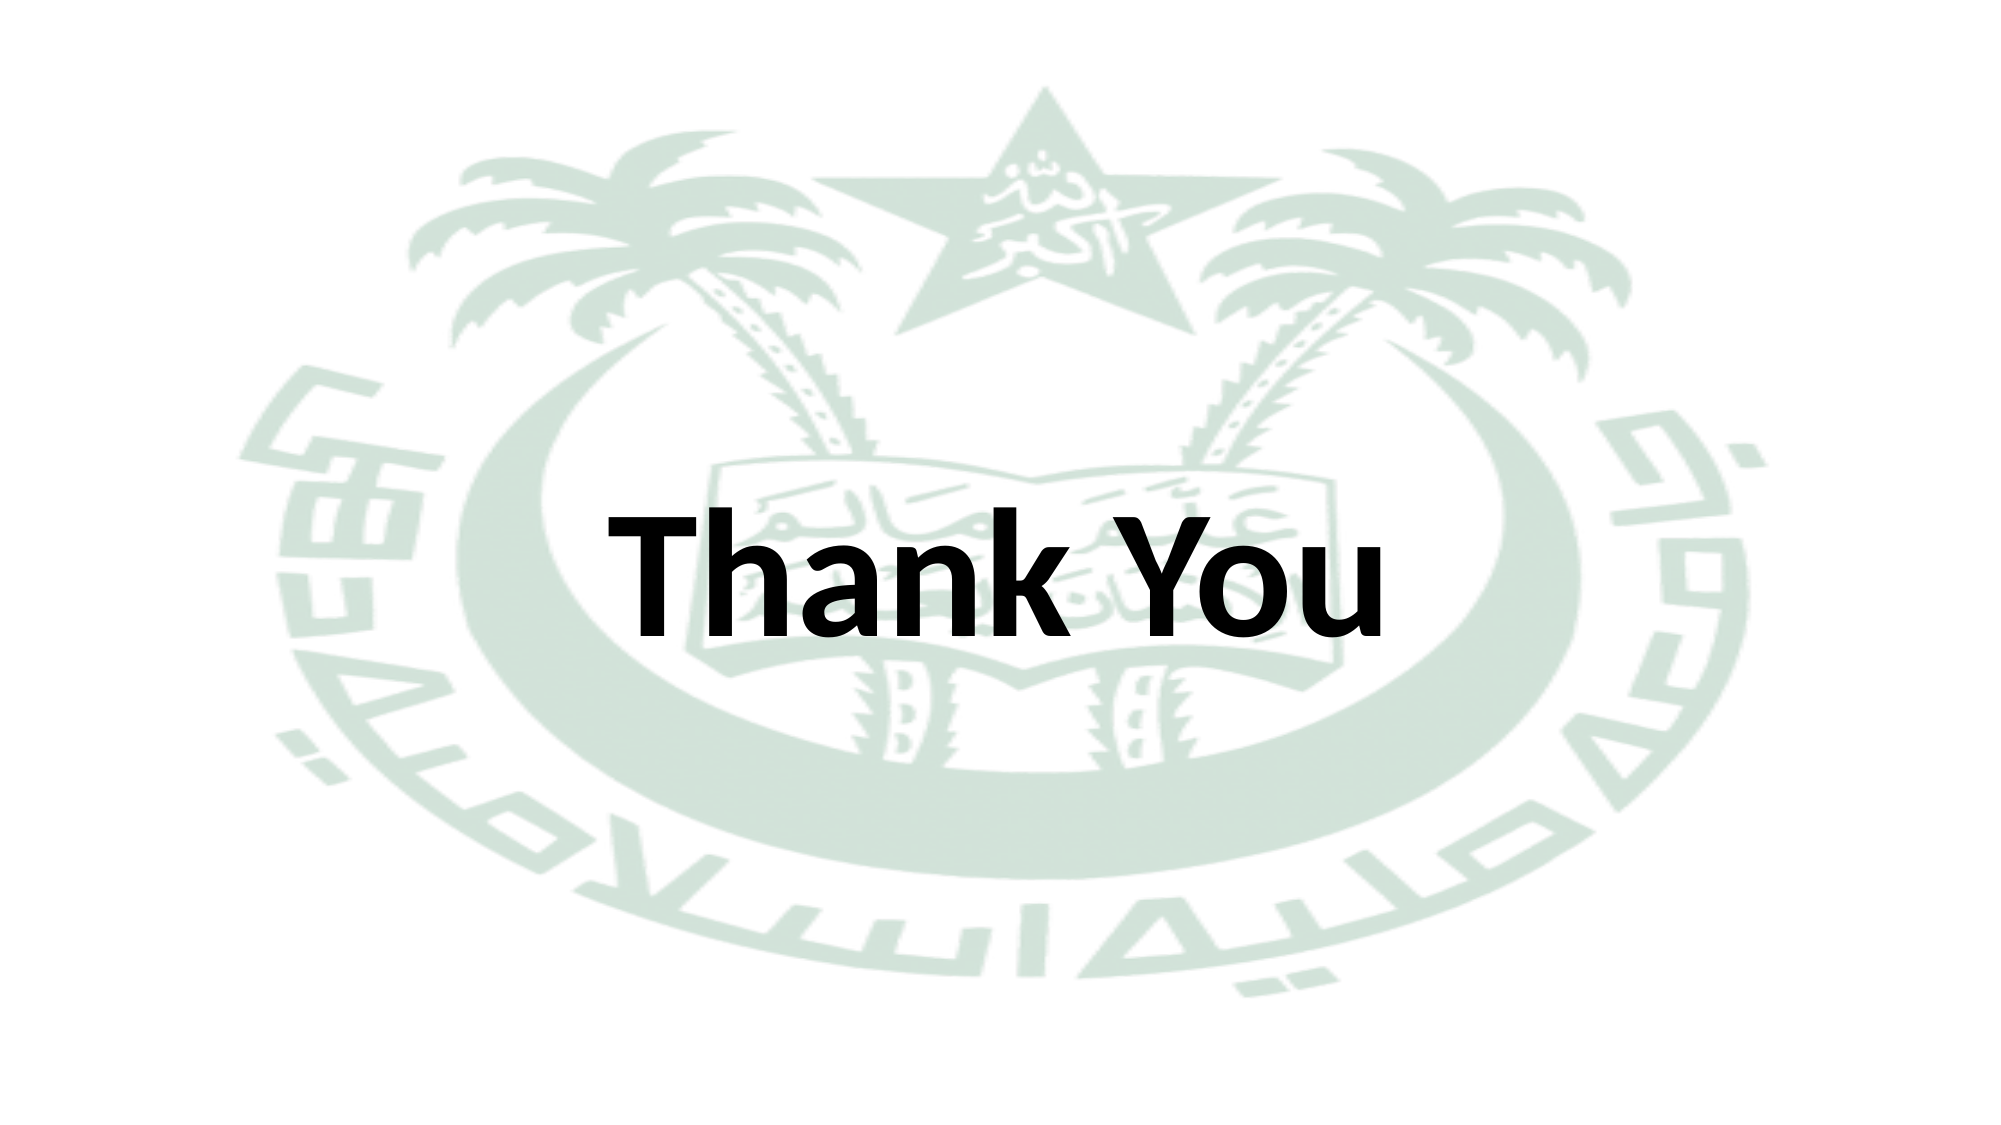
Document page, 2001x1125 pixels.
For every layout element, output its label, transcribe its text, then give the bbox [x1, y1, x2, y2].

list Thank You [90, 470, 1910, 702]
